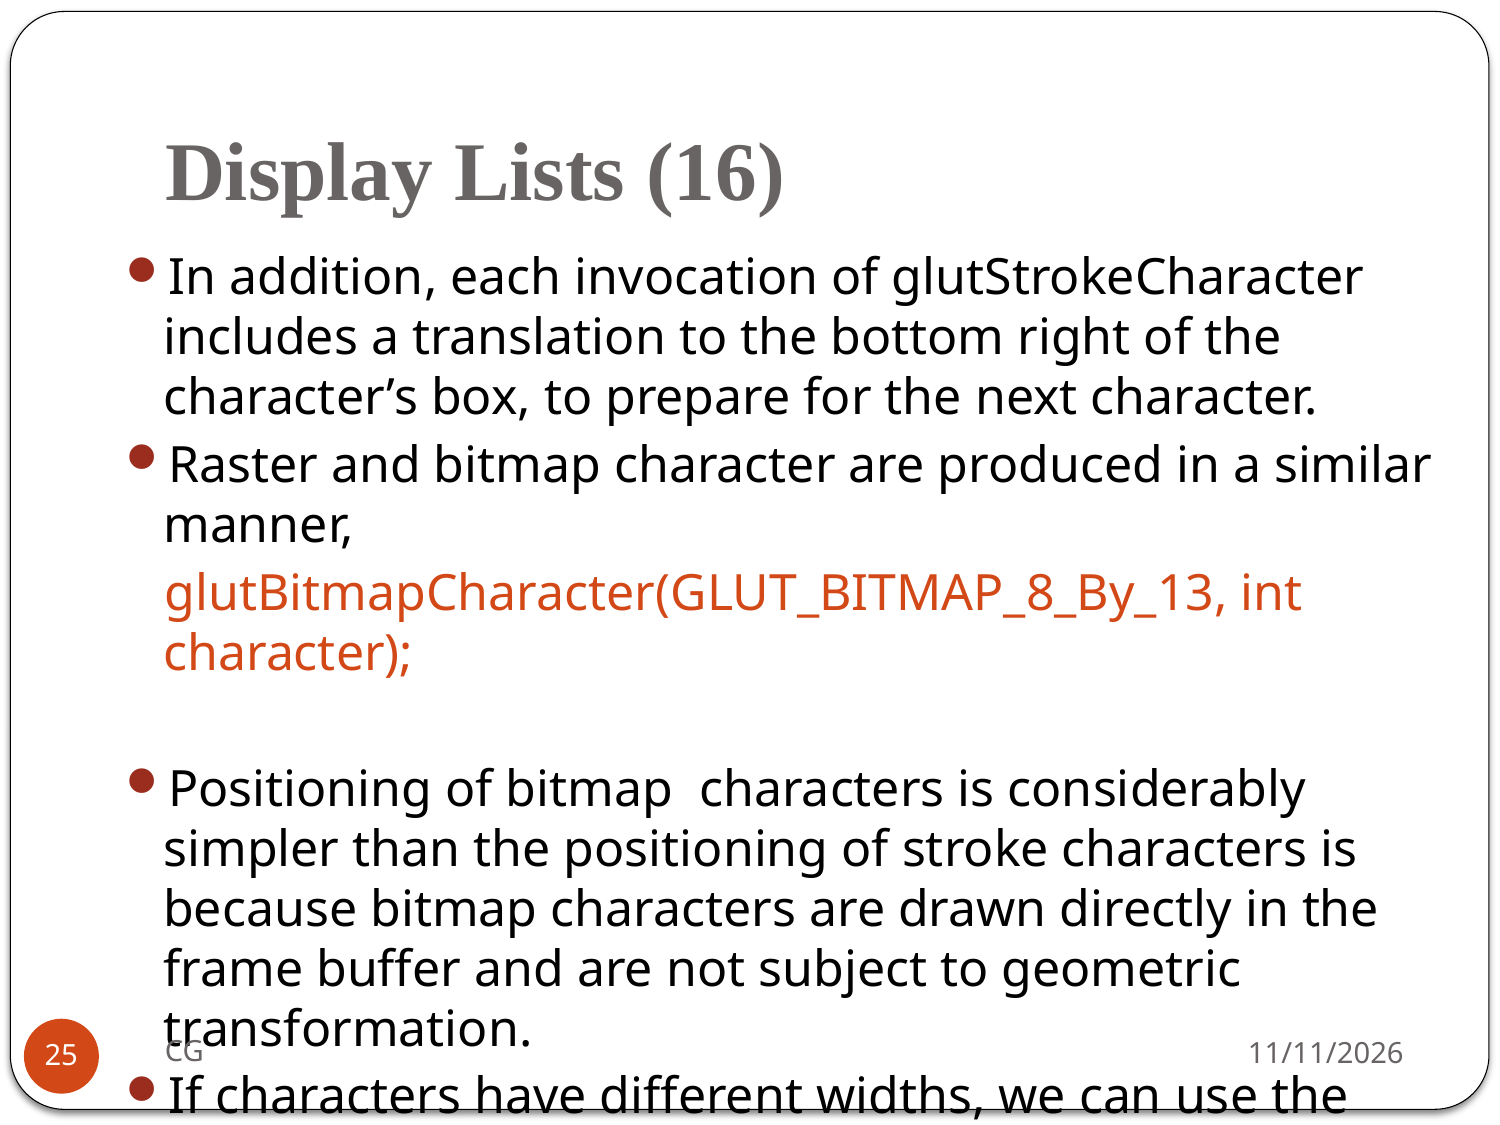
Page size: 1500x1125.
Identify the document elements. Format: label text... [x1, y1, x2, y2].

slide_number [1012, 1015, 1419, 1094]
slide_number 25 [23, 1018, 99, 1094]
footer CG [150, 1012, 800, 1088]
list In addition, each invocation of glutStrokeCharacter includes a translation to the bottom right of the character’s box, to prepare for the next character. Raster and bitmap character are produced in a similar manner, glutBitmapCharacter(GLUT_BITMAP_8_By_13, int character); Positioning of bitmap characters is considerably simpler than the positioning of stroke characters is because bitmap characters are drawn directly in the frame buffer and are not subject to geometric transformation. If characters have different widths, we can use the glutBitmapWidth(font, char) function to return the width of a particular character. [58, 237, 1477, 1090]
title Display Lists (16) [150, 45, 1425, 233]
